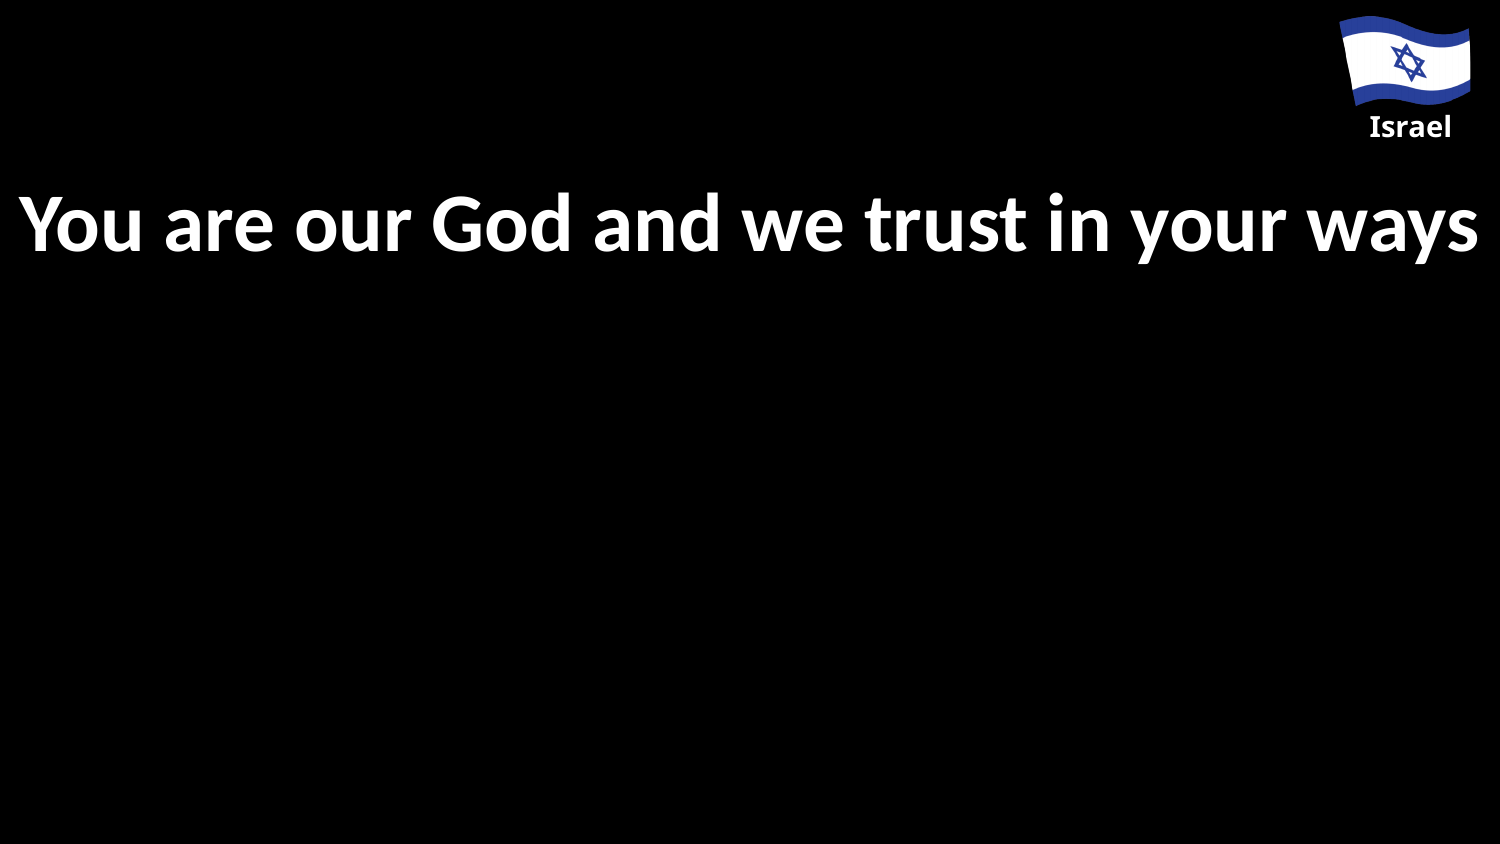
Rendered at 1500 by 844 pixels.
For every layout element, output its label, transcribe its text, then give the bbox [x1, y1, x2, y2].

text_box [1339, 16, 1473, 152]
list You are our God and we trust in your ways [0, 162, 1500, 345]
